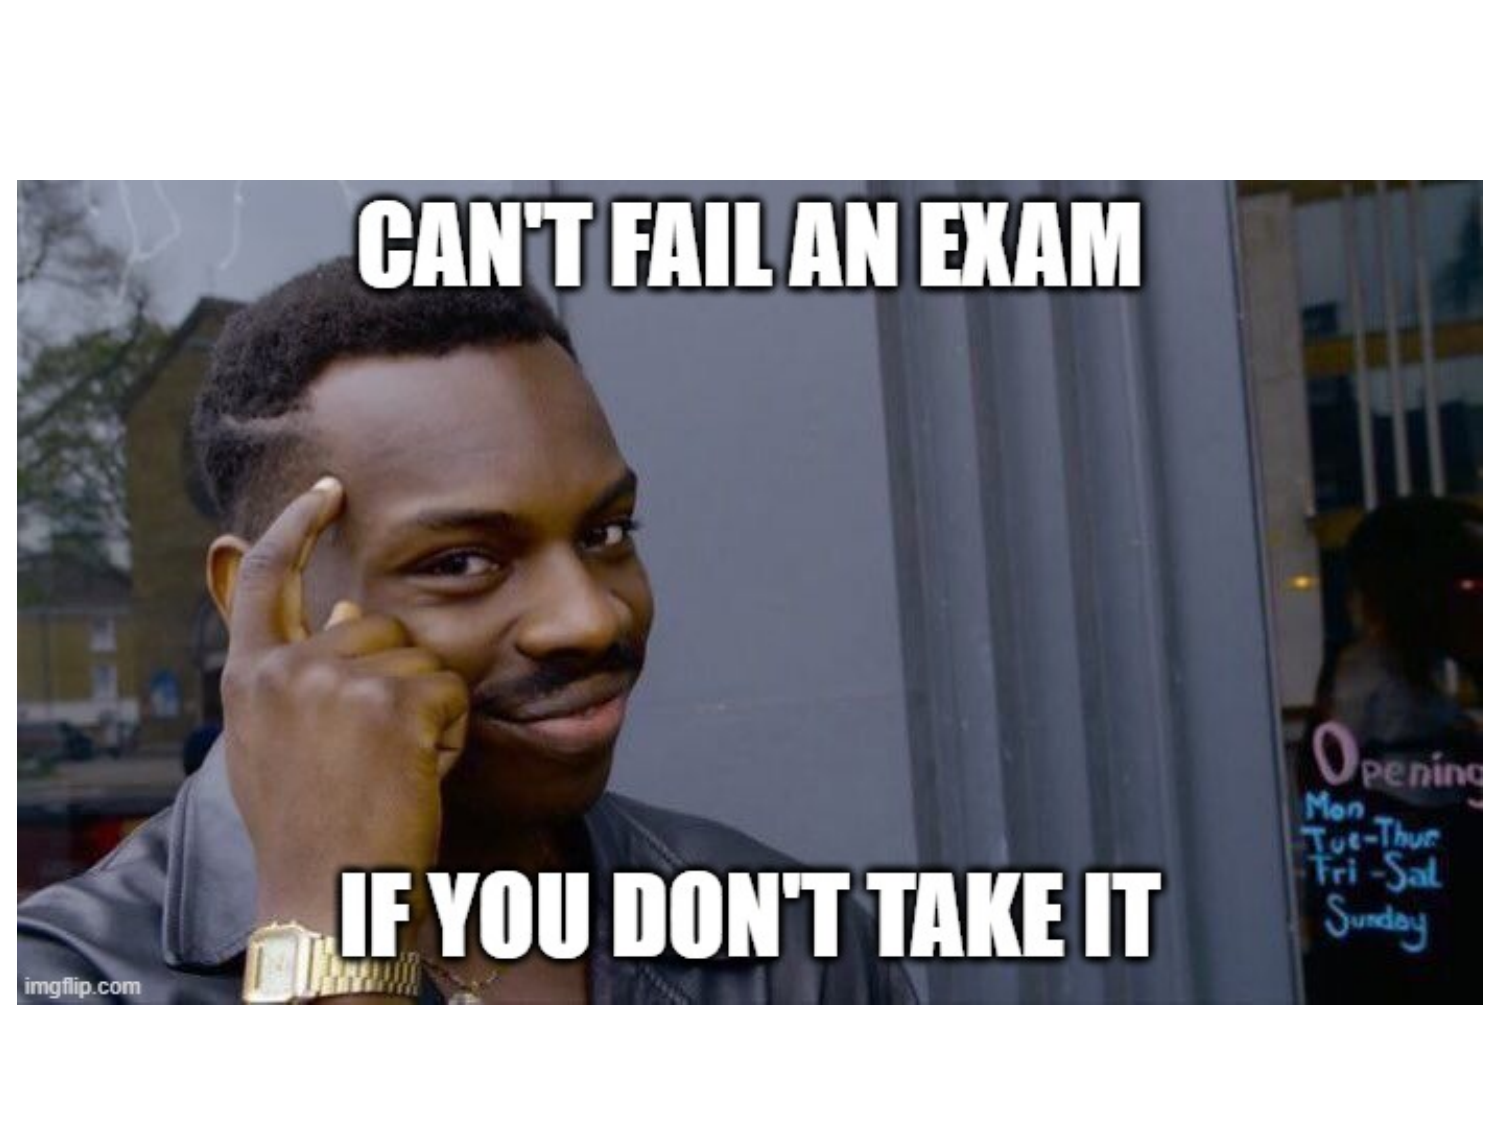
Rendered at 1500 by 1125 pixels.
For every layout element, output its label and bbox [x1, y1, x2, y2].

list [17, 180, 1483, 1005]
